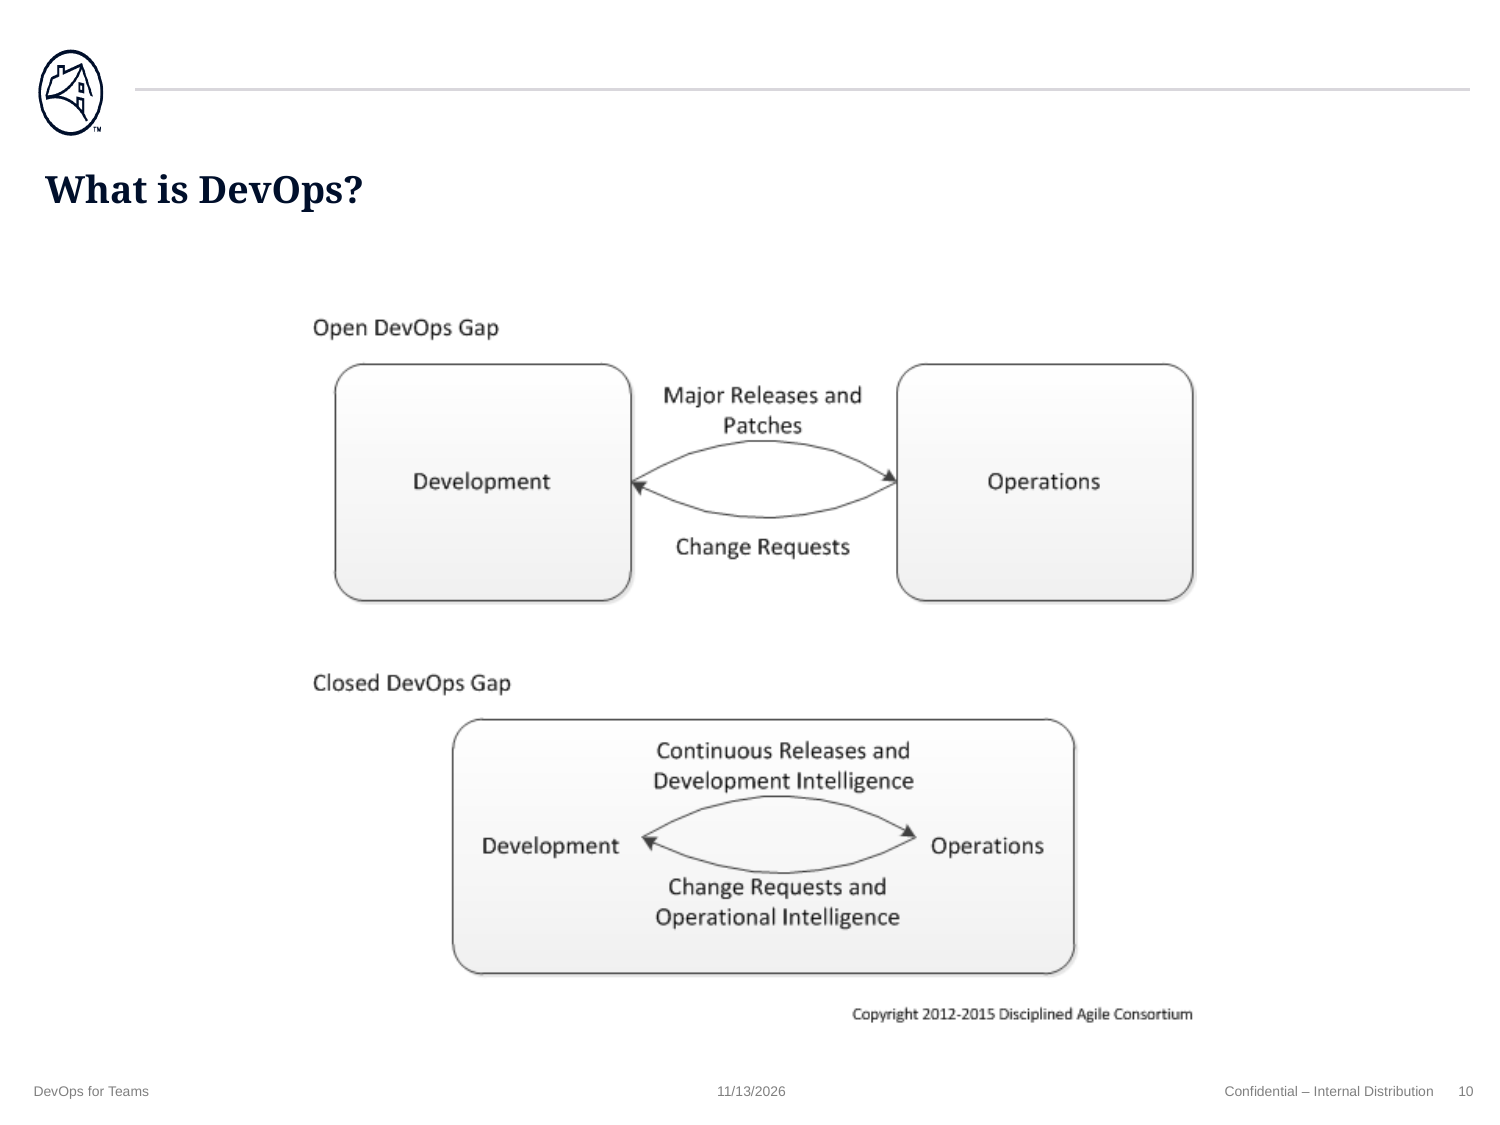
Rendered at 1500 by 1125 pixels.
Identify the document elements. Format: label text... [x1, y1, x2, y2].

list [313, 309, 1197, 1026]
title What is DevOps? [45, 163, 1464, 285]
picture [10, 12, 122, 140]
footer DevOps for Teams [18, 1074, 526, 1108]
